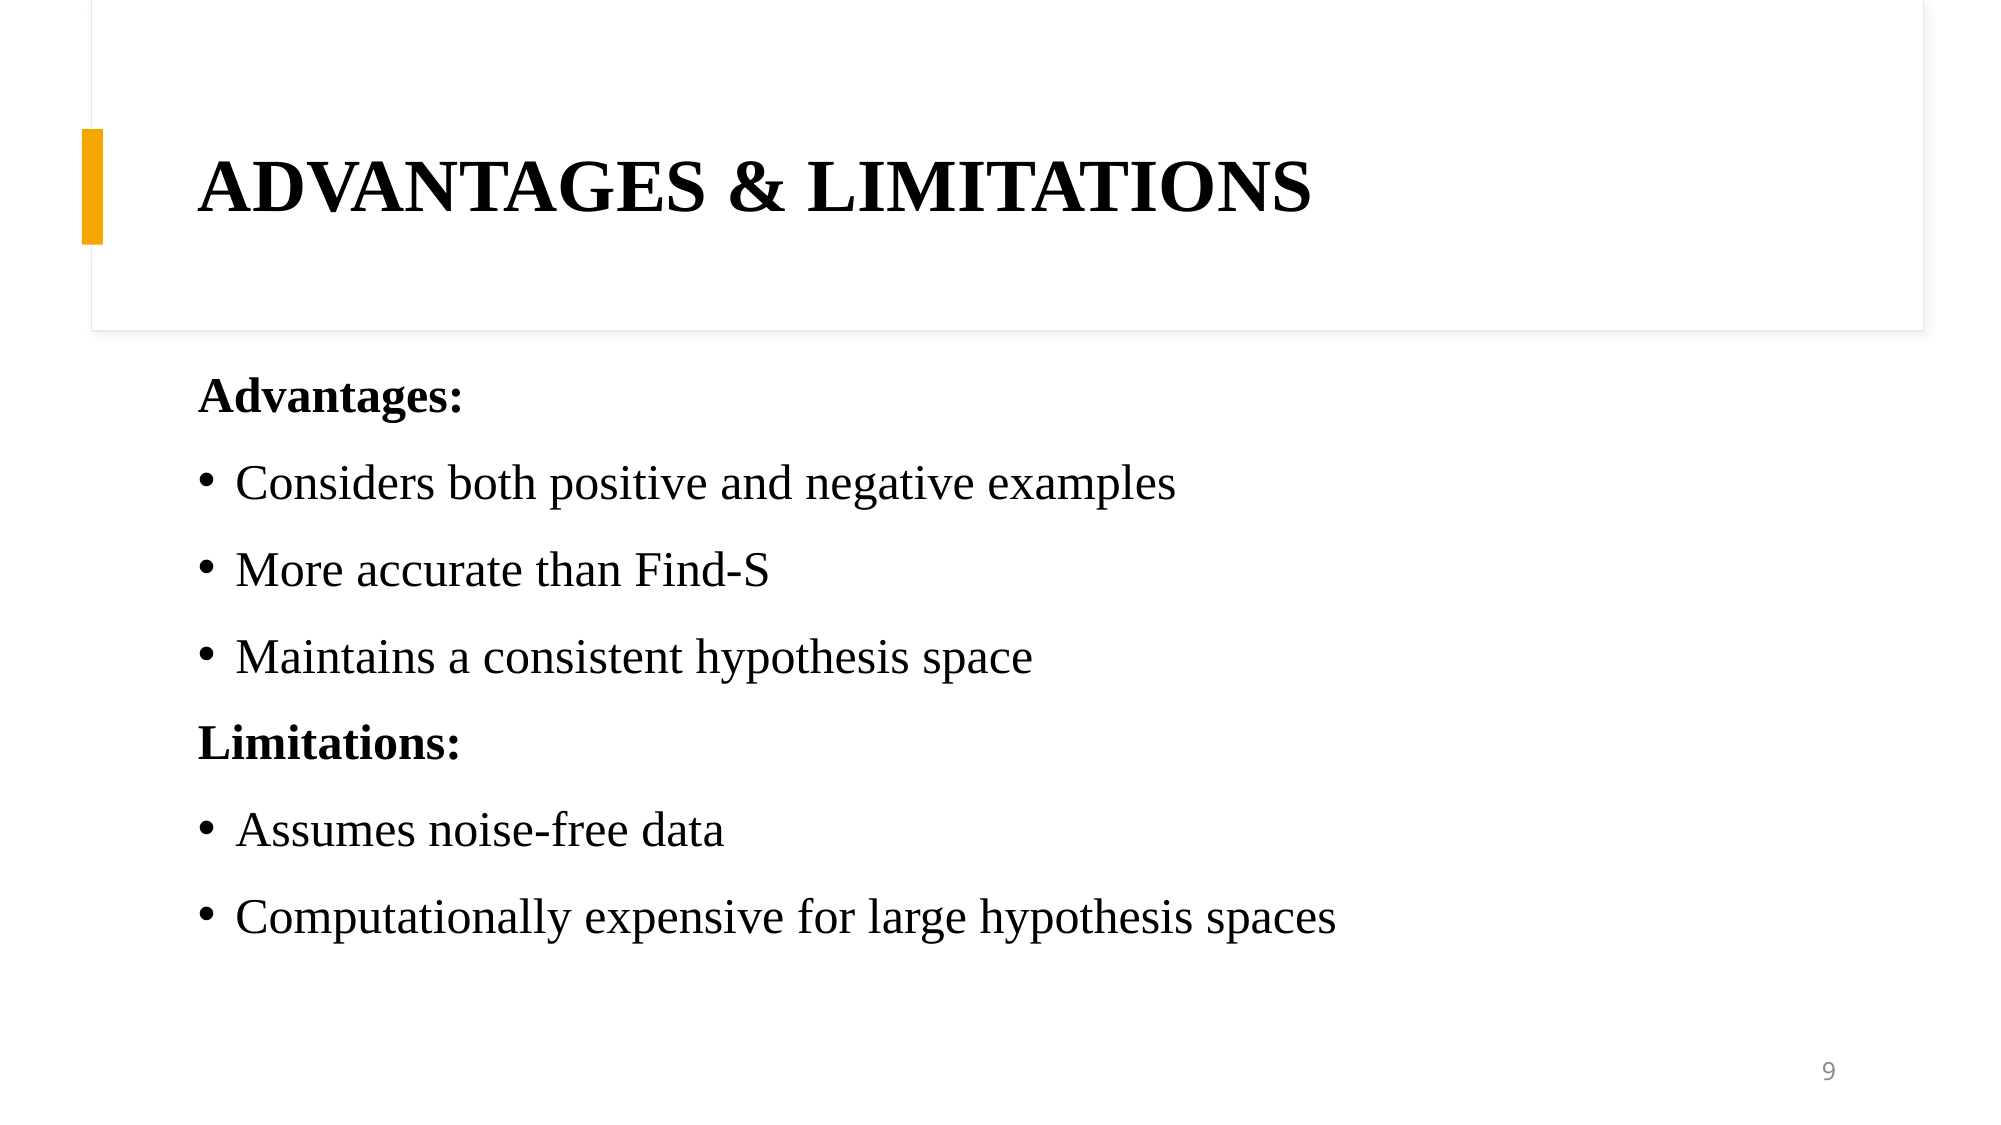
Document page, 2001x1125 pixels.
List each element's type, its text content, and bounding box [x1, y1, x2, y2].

slide_number 9 [1401, 1042, 1851, 1103]
list Advantages: Considers both positive and negative examples More accurate than Find-S Maintains a consistent hypothesis space Limitations: Assumes noise-free data Computationally expensive for large hypothesis spaces [183, 349, 1851, 1081]
title ADVANTAGES & LIMITATIONS [183, 90, 1851, 284]
